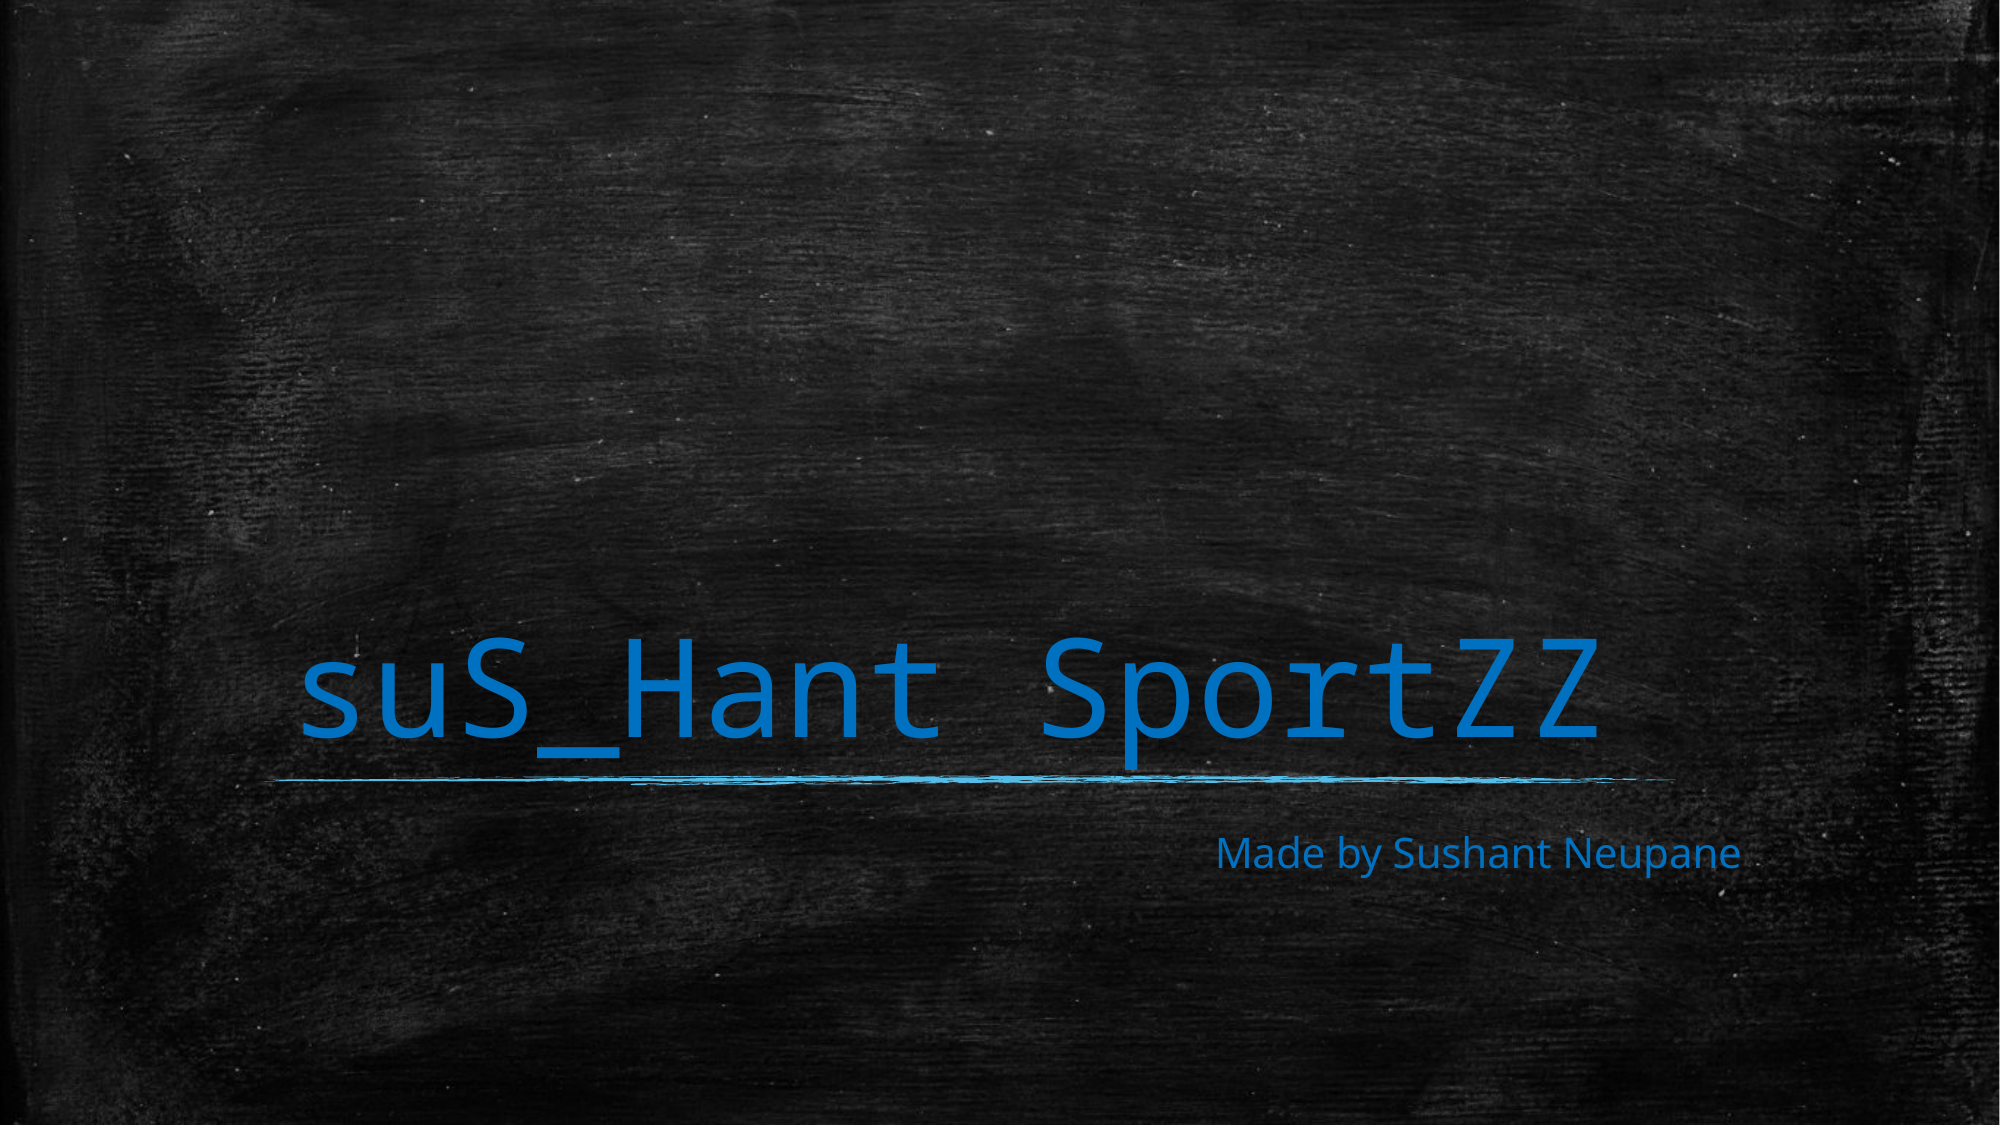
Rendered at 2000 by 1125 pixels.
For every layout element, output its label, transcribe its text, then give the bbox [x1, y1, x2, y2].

title suS_Hant SportZZ [274, 337, 1775, 775]
subtitle Made by Sushant Neupane [1199, 825, 1775, 913]
